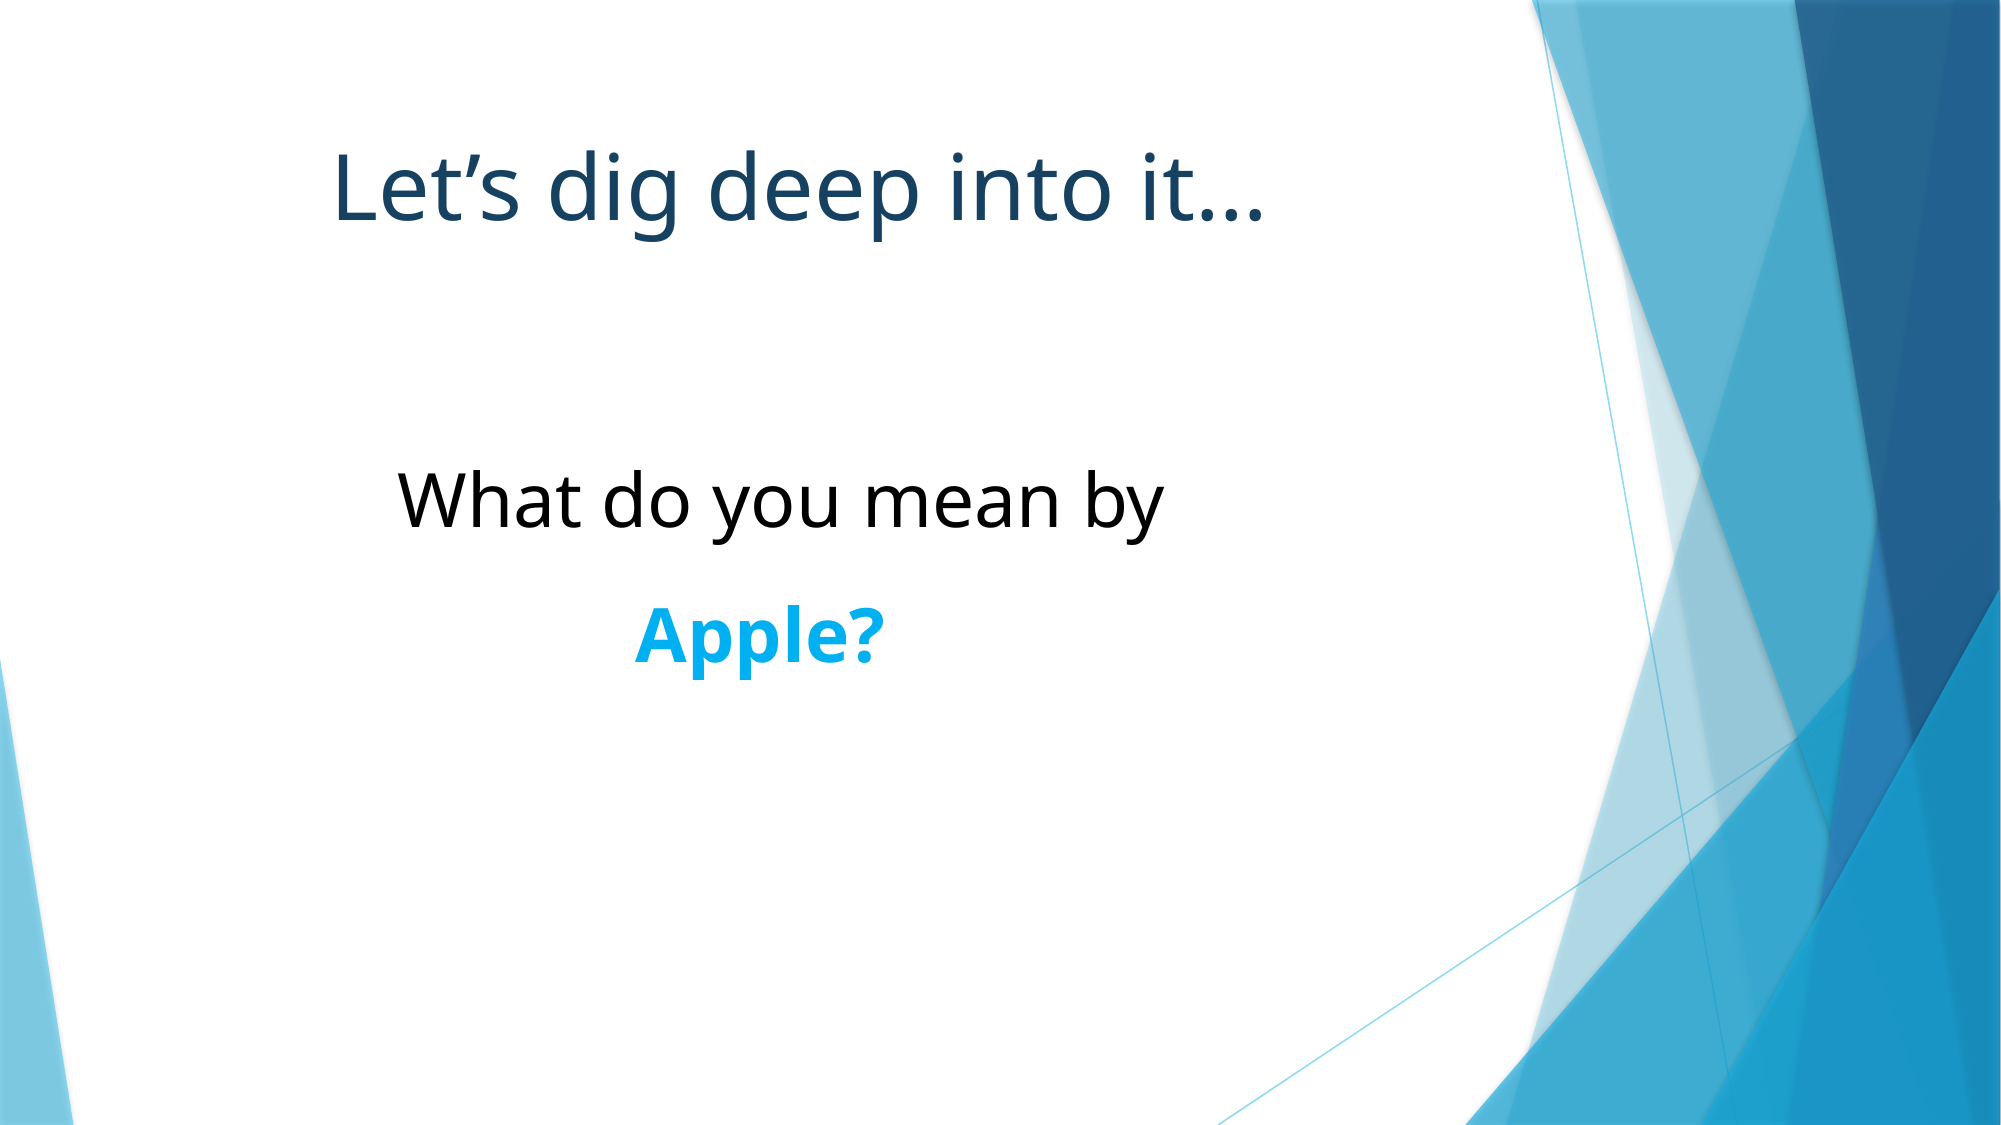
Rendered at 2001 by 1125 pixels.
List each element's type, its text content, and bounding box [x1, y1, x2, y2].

text_box Apple? [85, 580, 1436, 718]
text_box What do you mean by [106, 435, 1457, 561]
text_box Let’s dig deep into it… [124, 121, 1475, 247]
